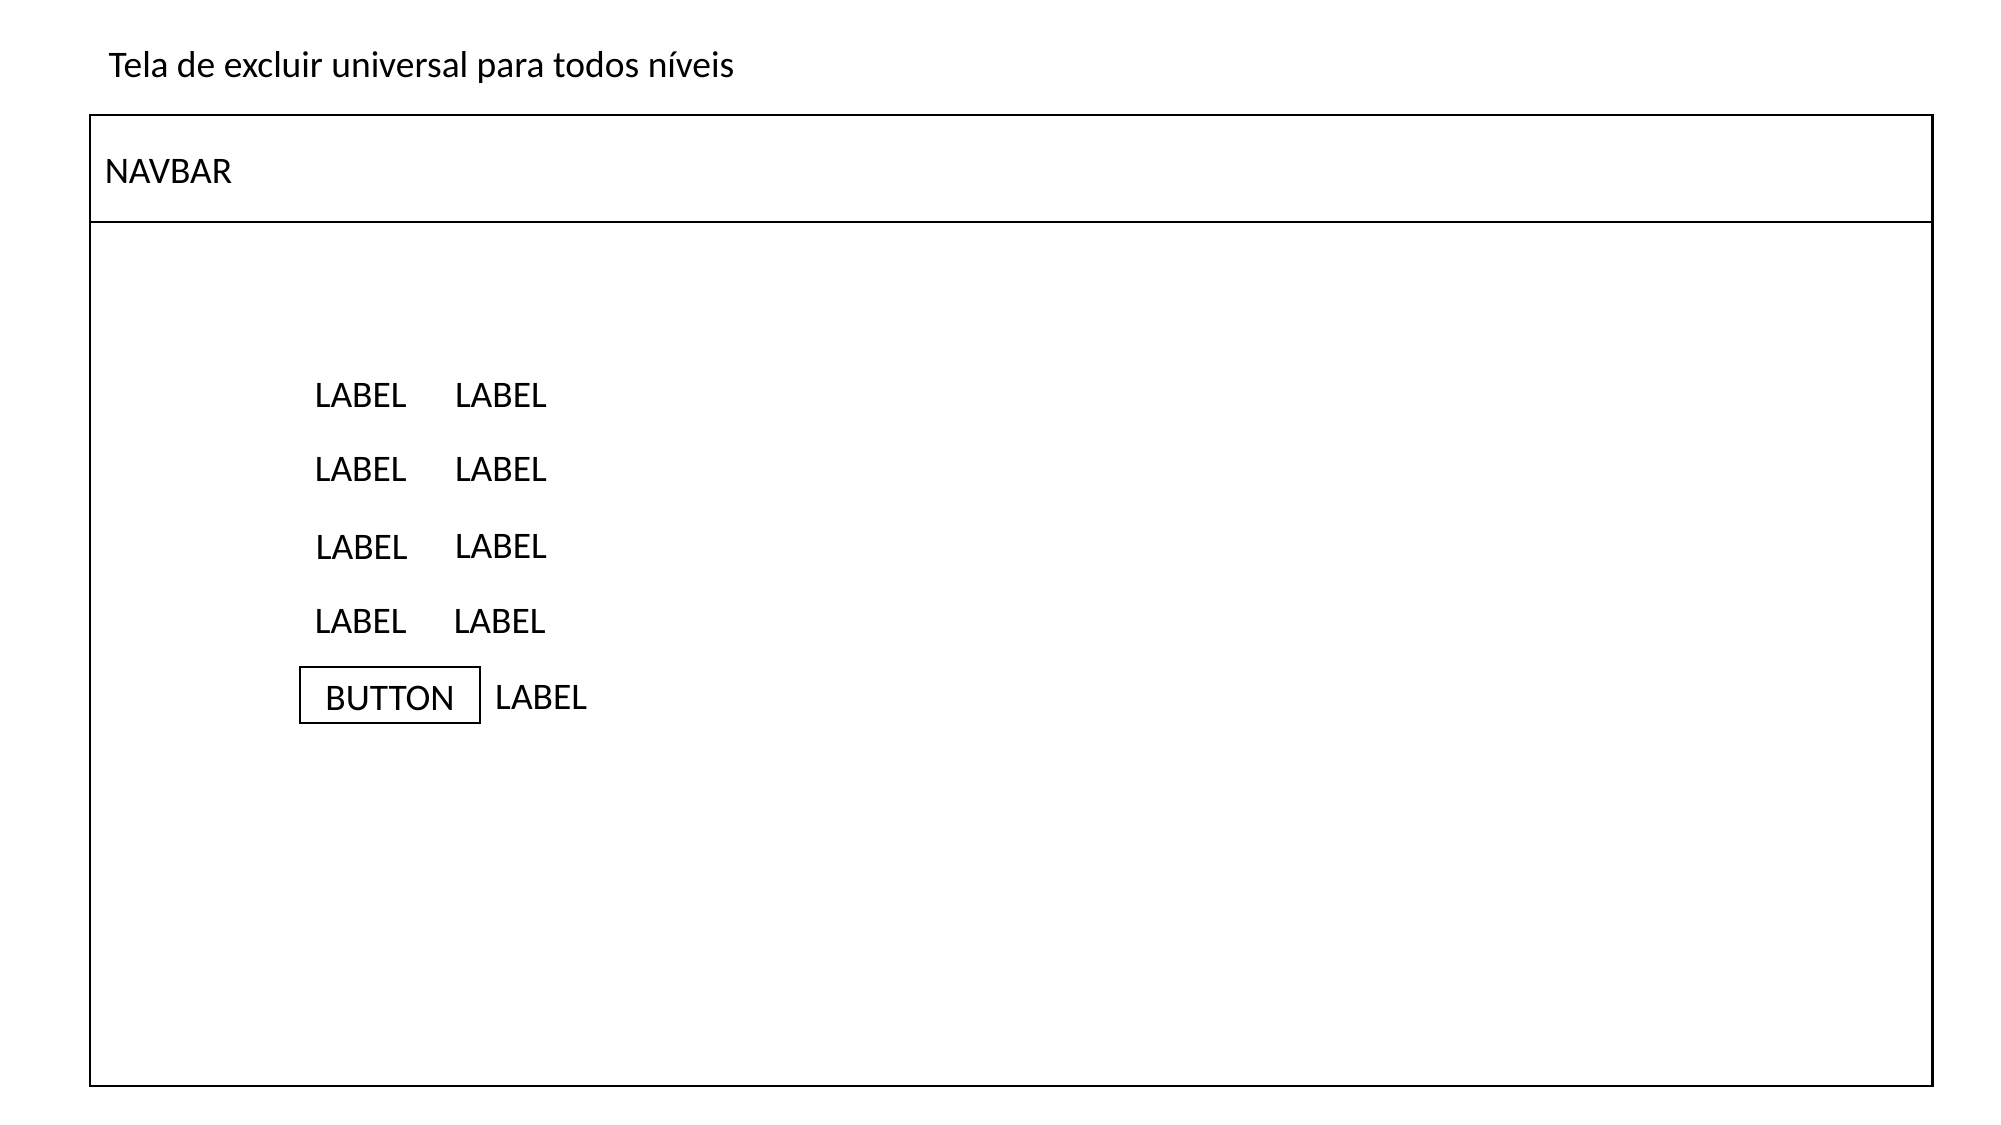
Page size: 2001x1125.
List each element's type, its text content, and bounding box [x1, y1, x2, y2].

text_box BUTTON [299, 666, 480, 724]
text_box LABEL [439, 588, 579, 649]
text_box LABEL [299, 362, 440, 423]
text_box Tela de excluir universal para todos níveis [93, 32, 759, 93]
text_box [89, 223, 1934, 1087]
text_box LABEL [440, 362, 580, 422]
text_box LABEL [440, 513, 580, 574]
text_box LABEL [440, 436, 580, 497]
text_box NAVBAR [89, 114, 1934, 223]
text_box LABEL [480, 664, 620, 725]
text_box LABEL [301, 514, 440, 574]
text_box LABEL [299, 436, 440, 497]
text_box LABEL [299, 588, 439, 649]
